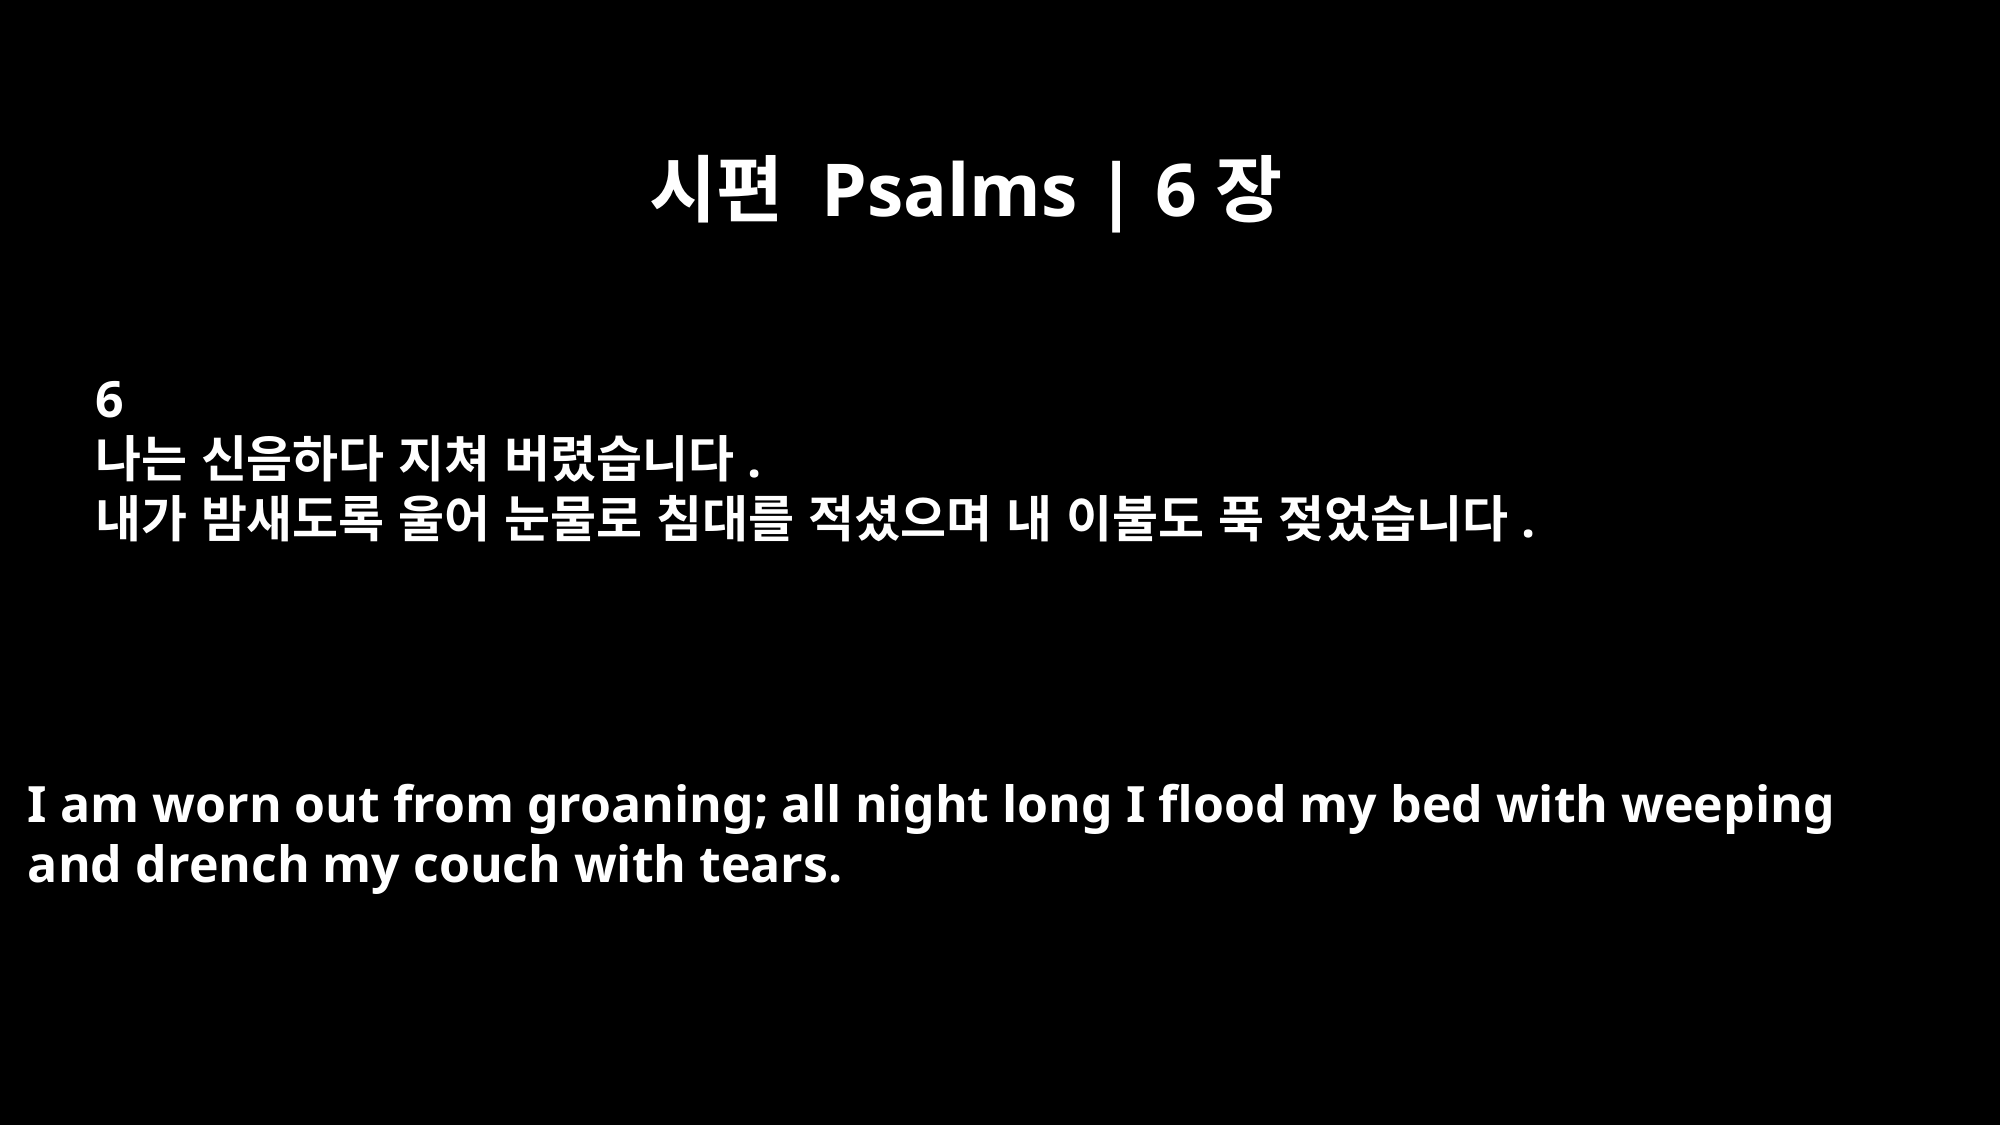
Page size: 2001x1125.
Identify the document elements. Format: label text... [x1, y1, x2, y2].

text_box 6 나는 신음하다 지쳐 버렸습니다. 내가 밤새도록 울어 눈물로 침대를 적셨으며 내 이불도 푹 젖었습니다. [80, 359, 1551, 555]
text_box 시편 Psalms | 6장 [634, 136, 1298, 239]
text_box I am worn out from groaning; all night long I flood my bed with weeping and drench my couch with tears. [13, 764, 1864, 900]
